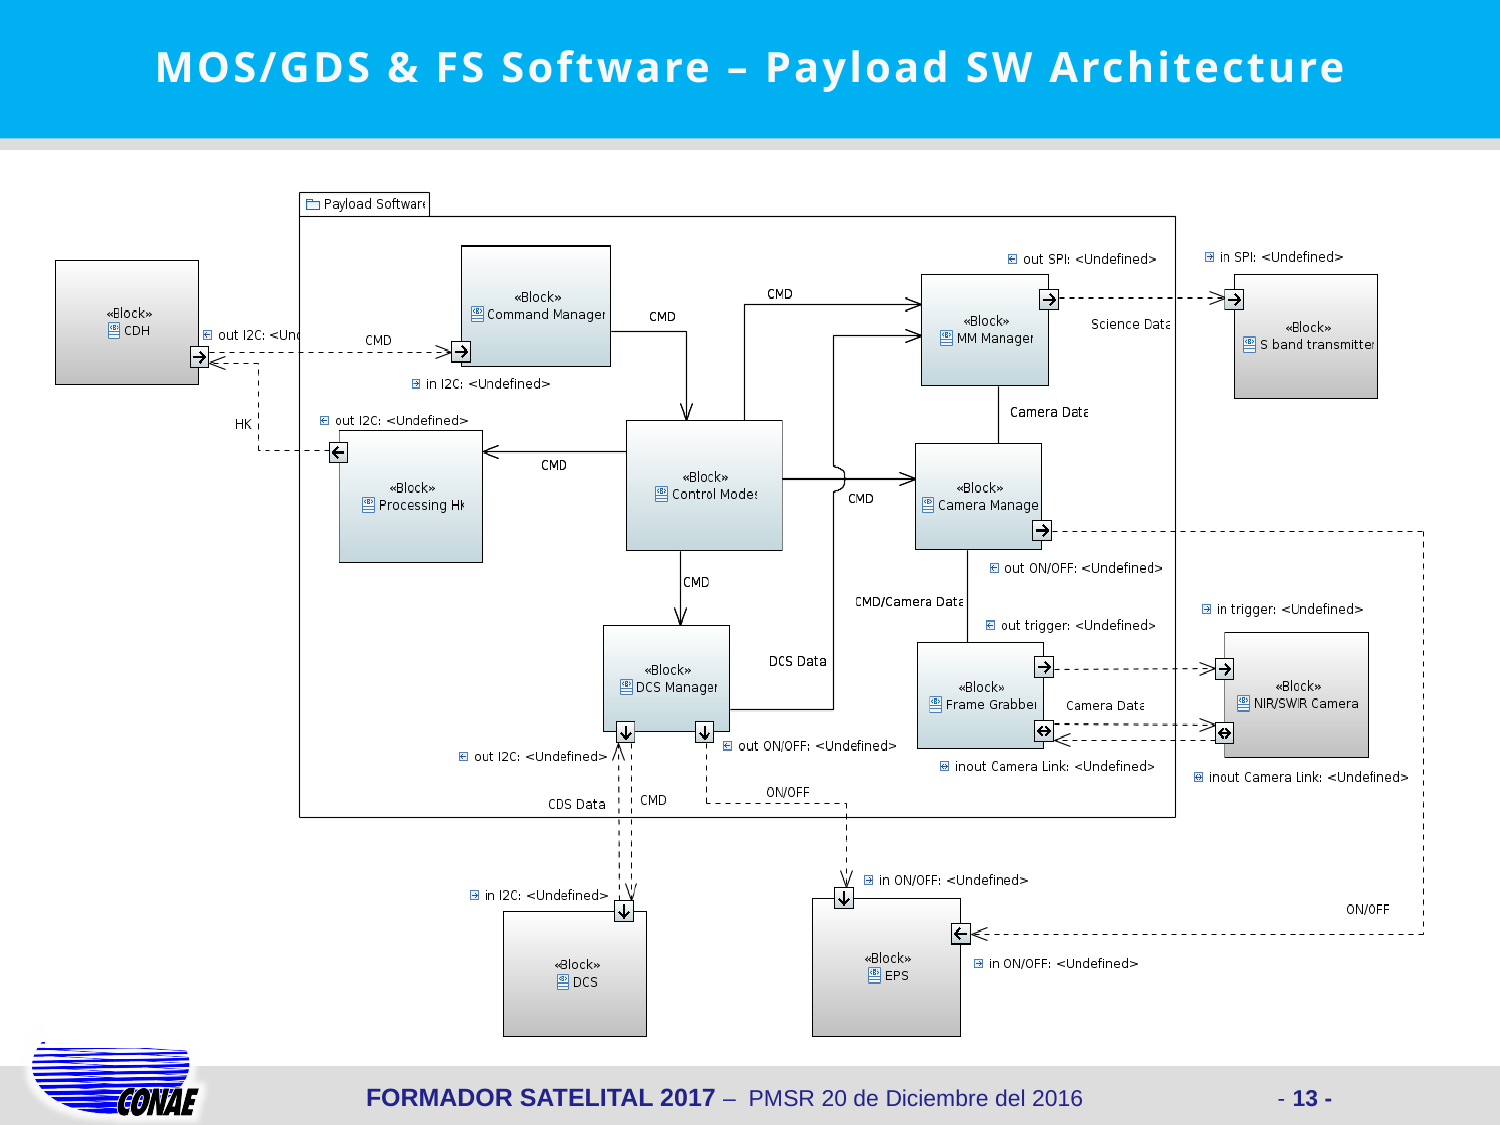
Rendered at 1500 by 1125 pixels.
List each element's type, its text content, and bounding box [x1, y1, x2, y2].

picture [32, 182, 1446, 1116]
text_box MOS/GDS & FS Software – Payload SW Architecture [0, 33, 1500, 148]
